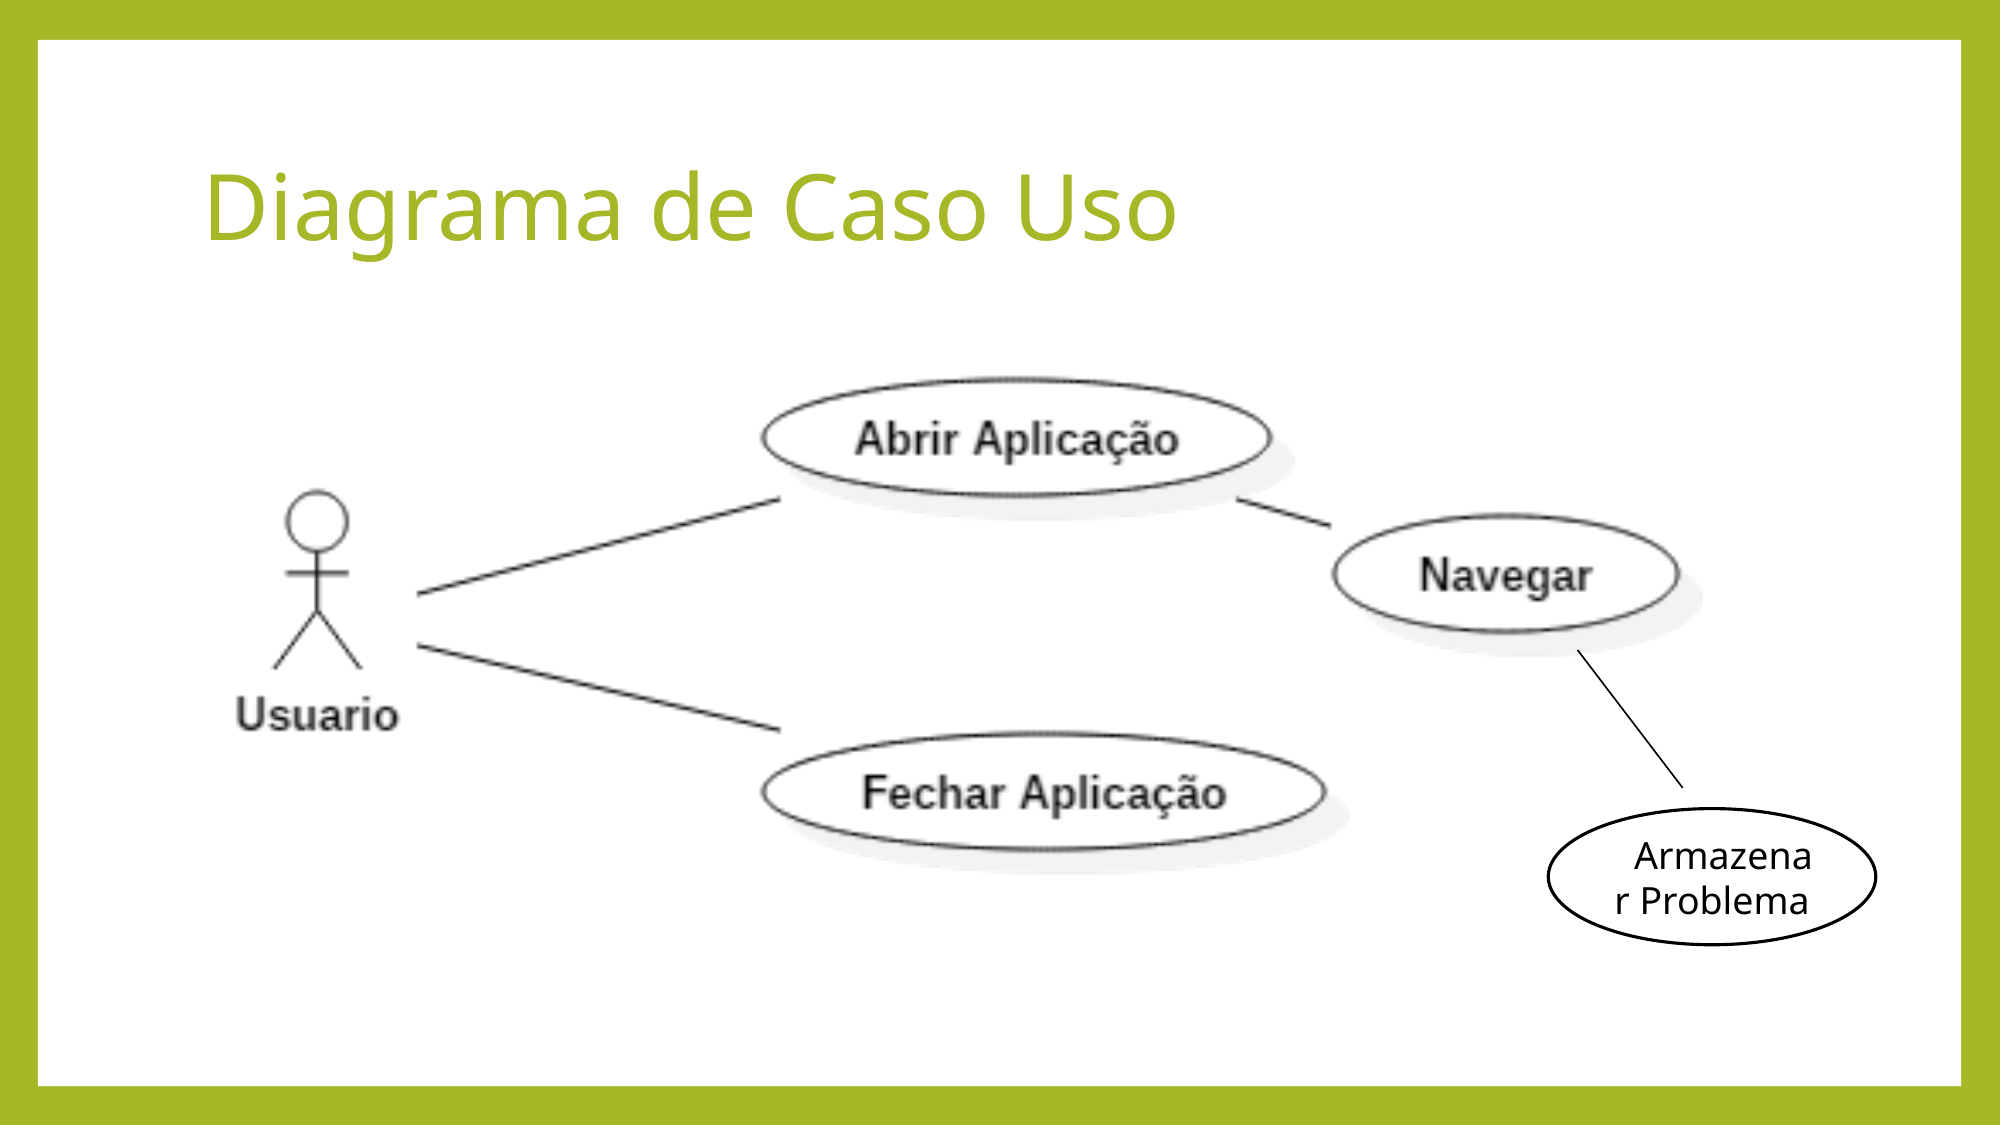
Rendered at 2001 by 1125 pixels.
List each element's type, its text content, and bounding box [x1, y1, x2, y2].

text_box dArmazenar Problema [1822, 824, 1878, 929]
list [187, 347, 1815, 987]
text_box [1577, 649, 1684, 789]
title Diagrama de Caso Uso [187, 99, 1808, 323]
